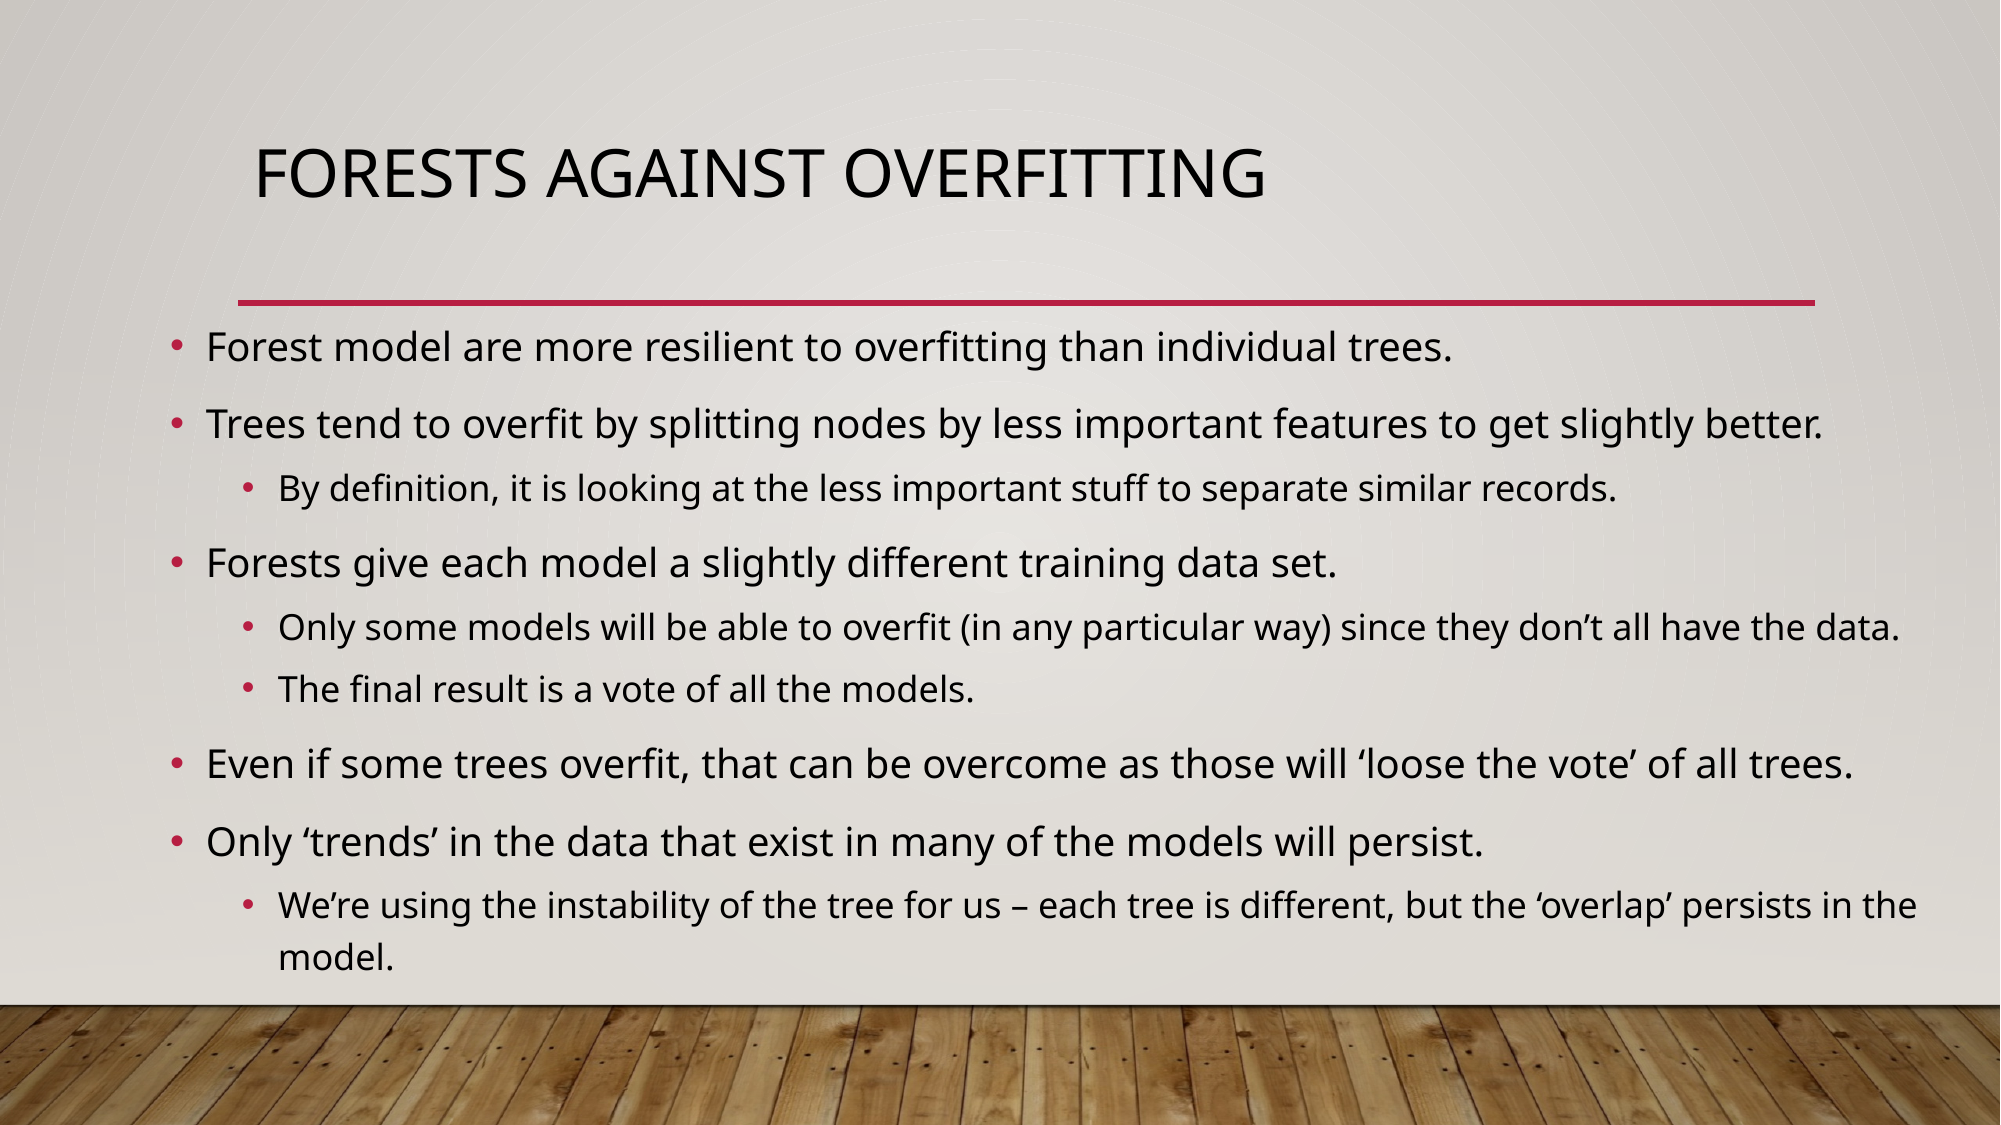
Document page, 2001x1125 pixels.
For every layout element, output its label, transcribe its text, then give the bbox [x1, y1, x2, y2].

list Forest model are more resilient to overfitting than individual trees. Trees tend to overfit by splitting nodes by less important features to get slightly better. By definition, it is looking at the less important stuff to separate similar records. Forests give each model a slightly different training data set. Only some models will be able to overfit (in any particular way) since they don’t all have the data. The final result is a vote of all the models. Even if some trees overfit, that can be overcome as those will ‘loose the vote’ of all trees. Only ‘trends’ in the data that exist in many of the models will persist. We’re using the instability of the tree for us – each tree is different, but the ‘overlap’ persists in the model. [154, 304, 1942, 993]
title Forests Against Overfitting [238, 131, 1814, 304]
picture [0, 1005, 2000, 1125]
